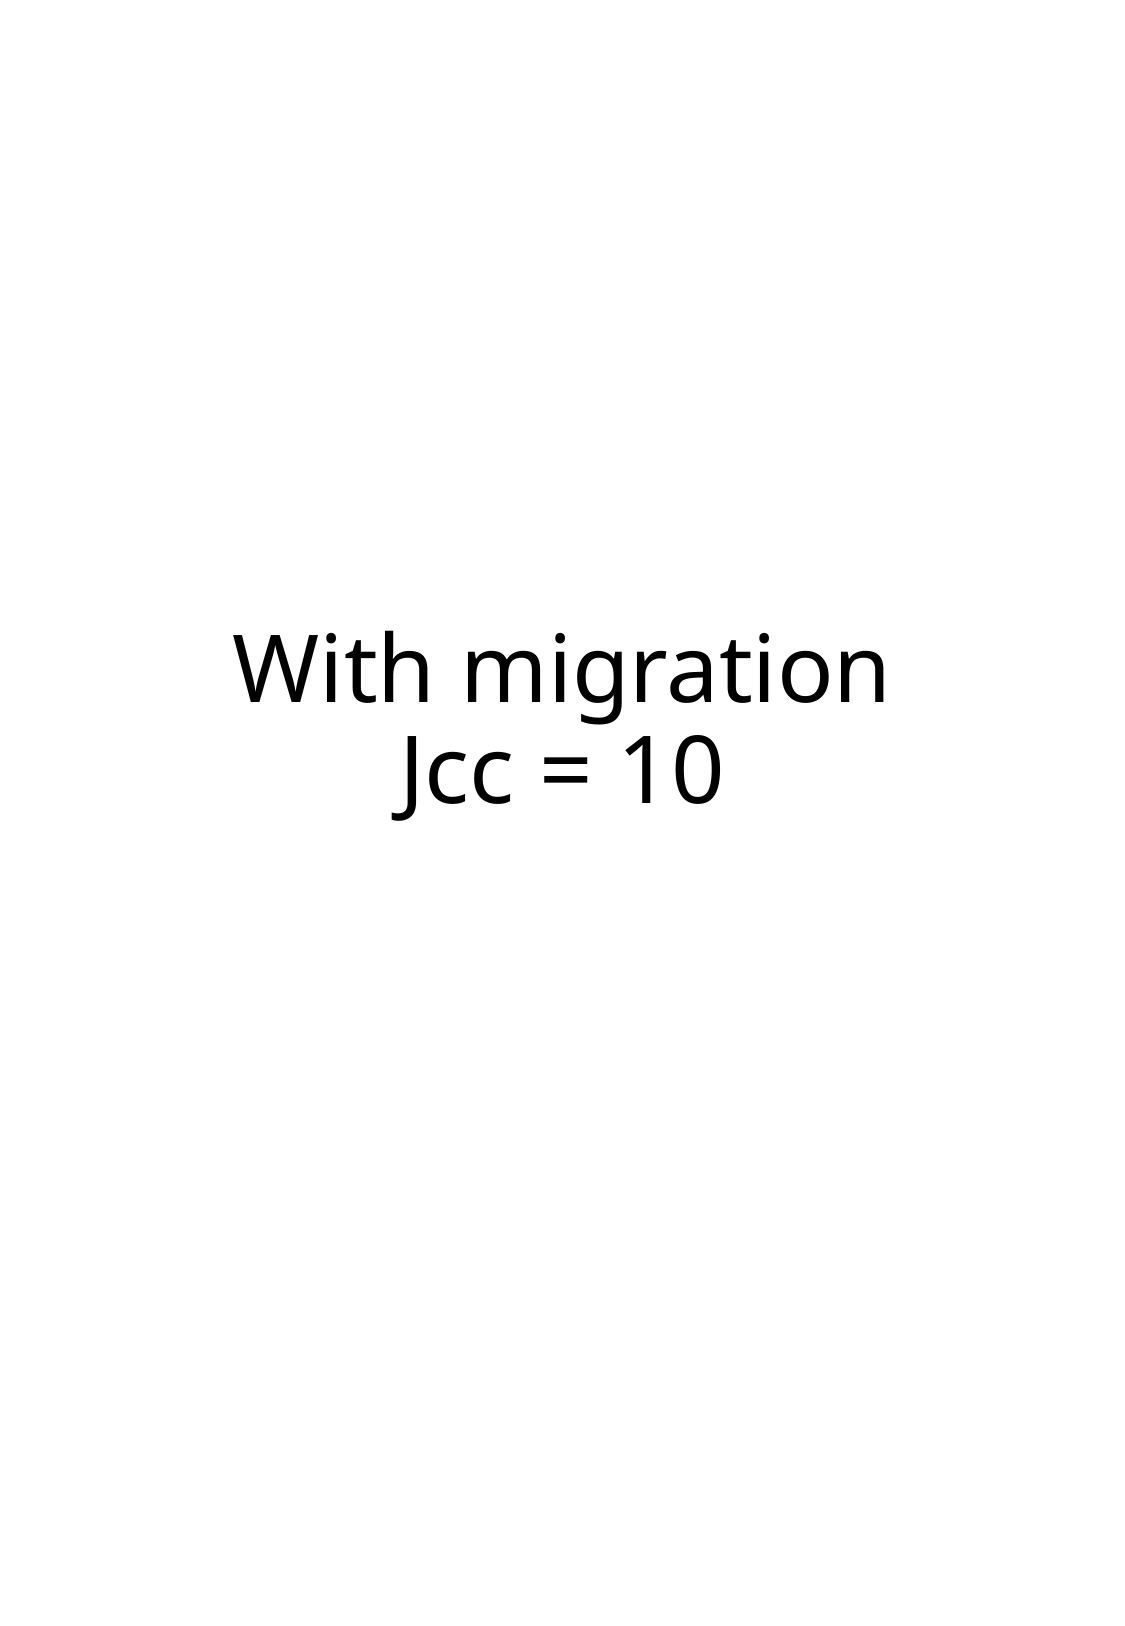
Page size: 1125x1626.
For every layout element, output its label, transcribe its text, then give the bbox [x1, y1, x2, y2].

title With migration Jcc = 10 [84, 265, 1041, 832]
